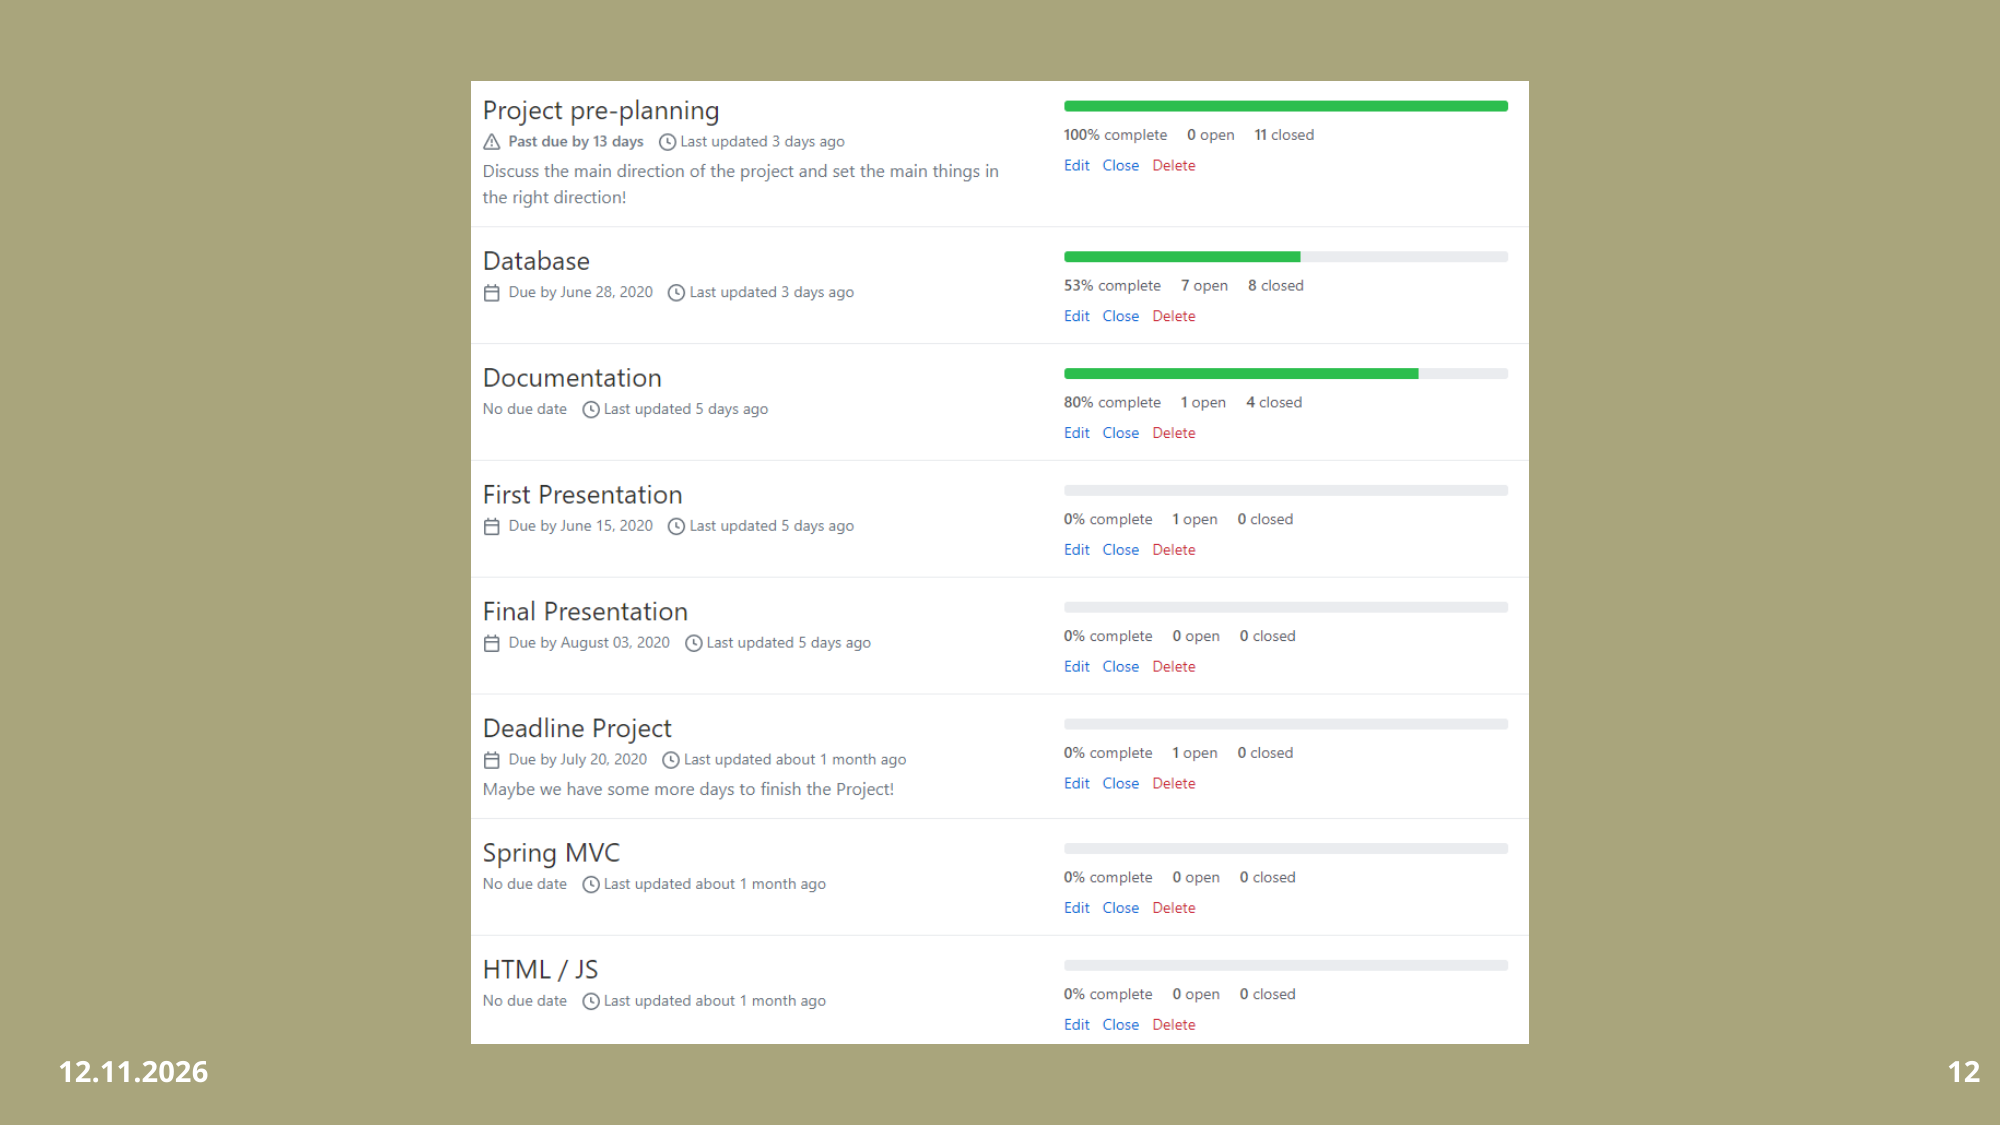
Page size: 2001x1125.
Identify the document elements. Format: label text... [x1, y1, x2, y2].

slide_number 12 [1744, 1042, 1996, 1103]
picture [471, 80, 1529, 1044]
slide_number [43, 1042, 493, 1103]
